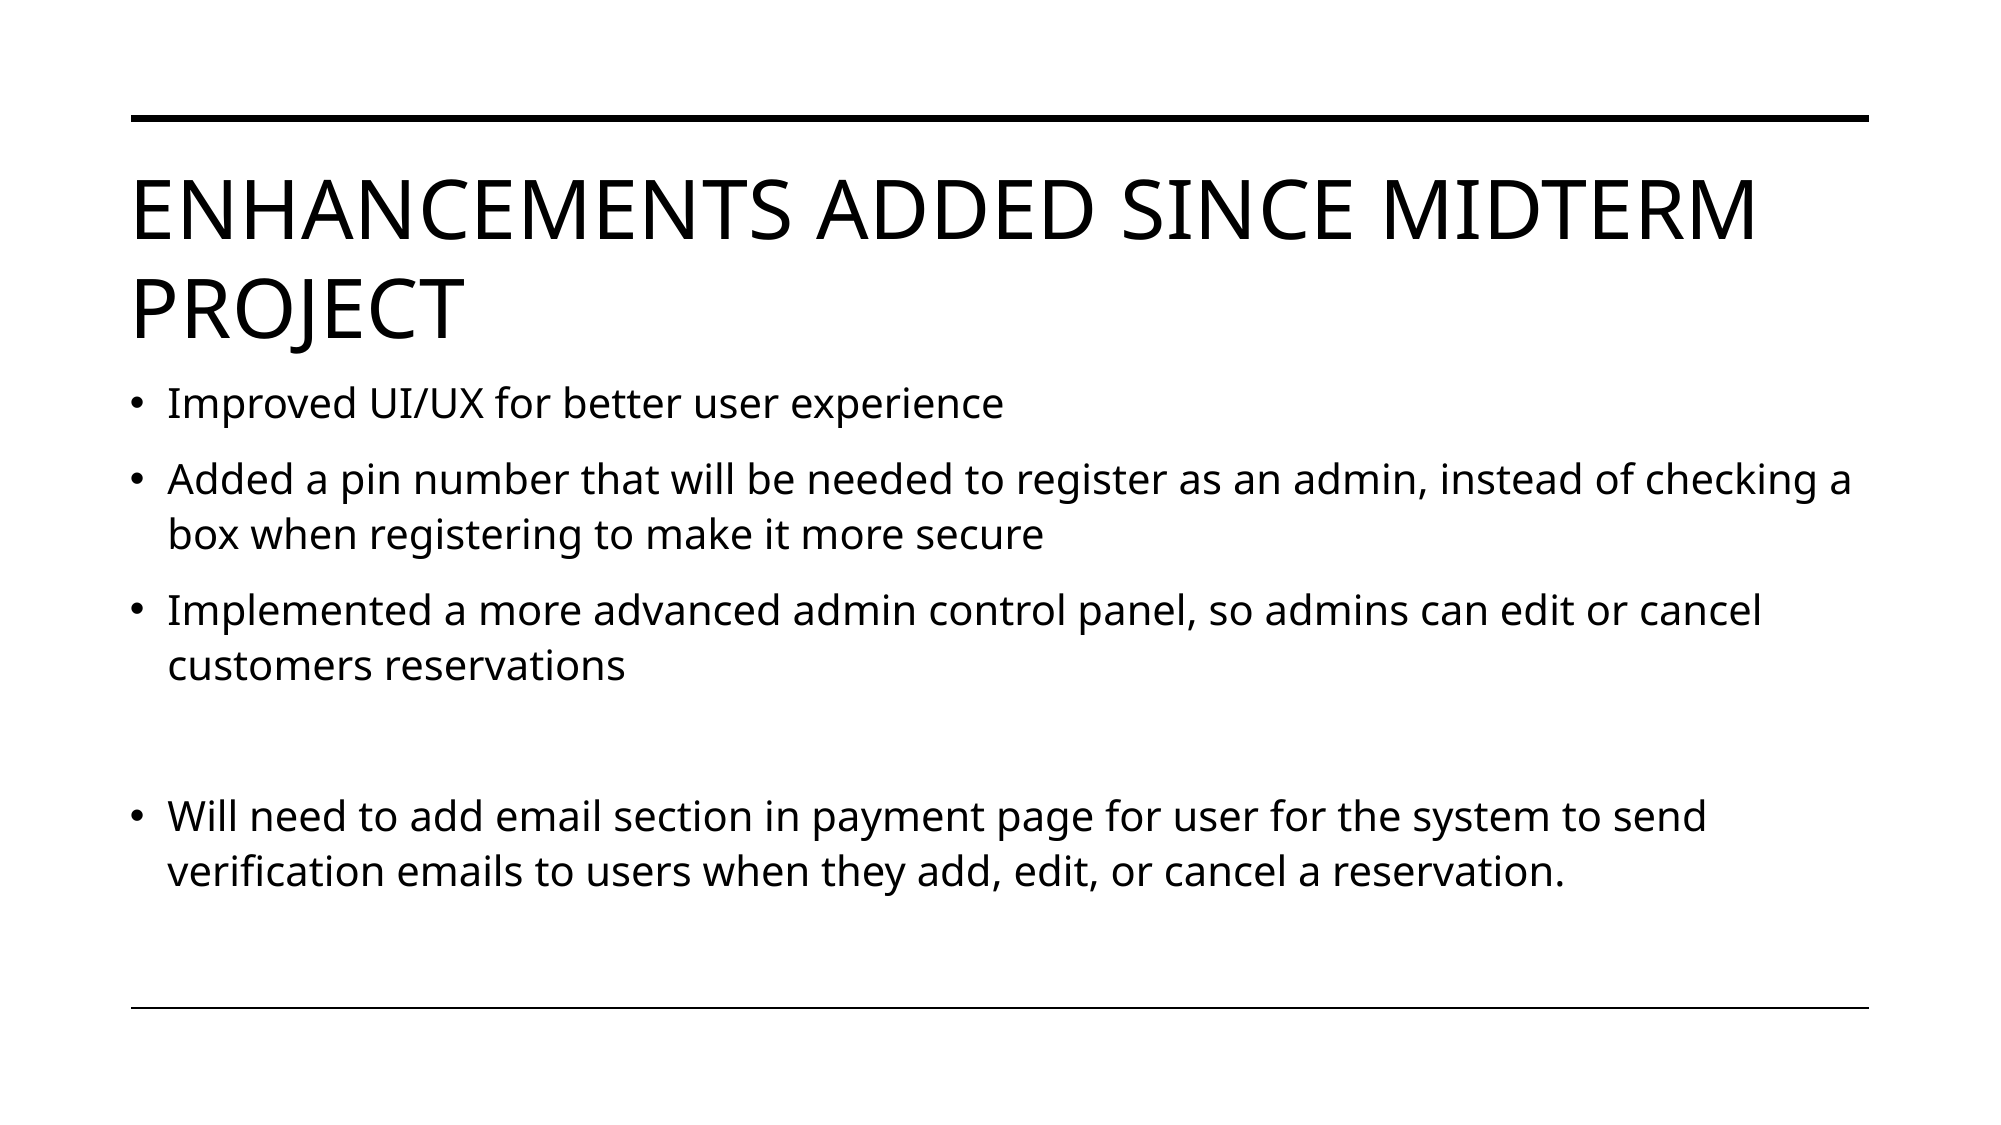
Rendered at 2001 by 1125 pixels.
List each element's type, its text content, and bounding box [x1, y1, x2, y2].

title Enhancements added since Midterm project [114, 149, 1869, 364]
list Improved UI/UX for better user experience Added a pin number that will be needed to register as an admin, instead of checking a box when registering to make it more secure Implemented a more advanced admin control panel, so admins can edit or cancel customers reservations Will need to add email section in payment page for user for the system to send verification emails to users when they add, edit, or cancel a reservation. [114, 364, 1869, 978]
